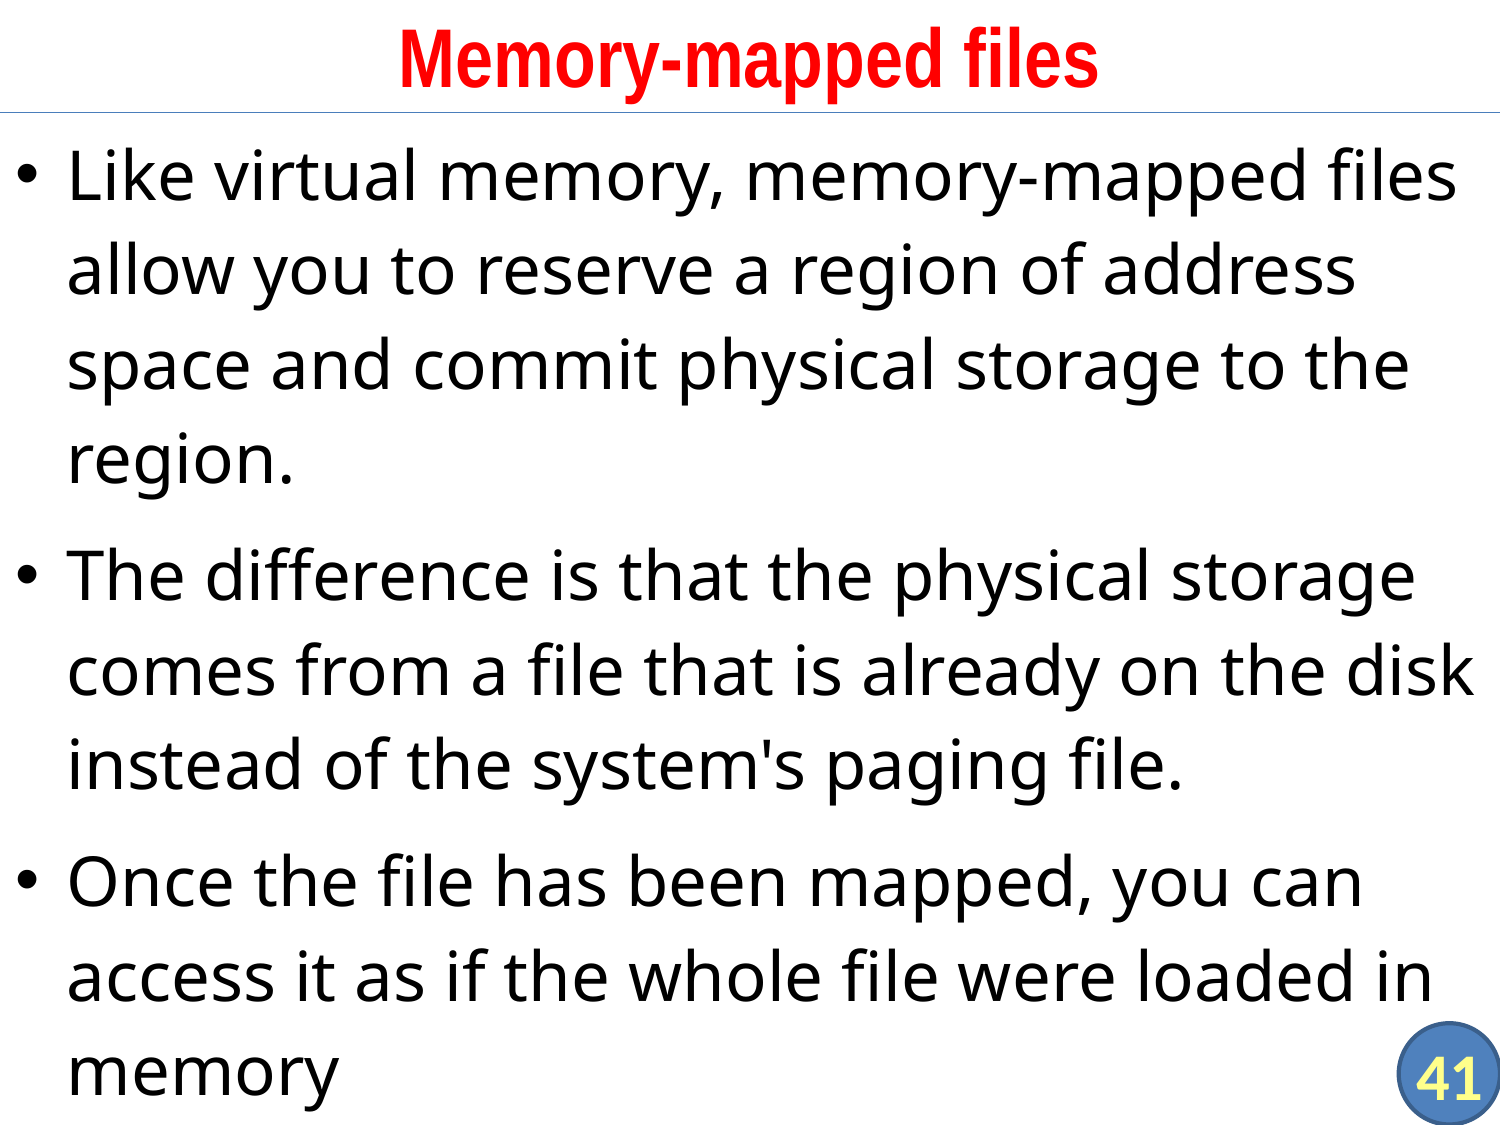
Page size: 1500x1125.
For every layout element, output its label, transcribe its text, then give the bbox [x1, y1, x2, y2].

slide_number 41 [1399, 1023, 1500, 1125]
title Memory-mapped files [0, 0, 1500, 113]
list Like virtual memory, memory-mapped files allow you to reserve a region of address space and commit physical storage to the region. The difference is that the physical storage comes from a file that is already on the disk instead of the system's paging file. Once the file has been mapped, you can access it as if the whole file were loaded in memory [0, 113, 1500, 1125]
